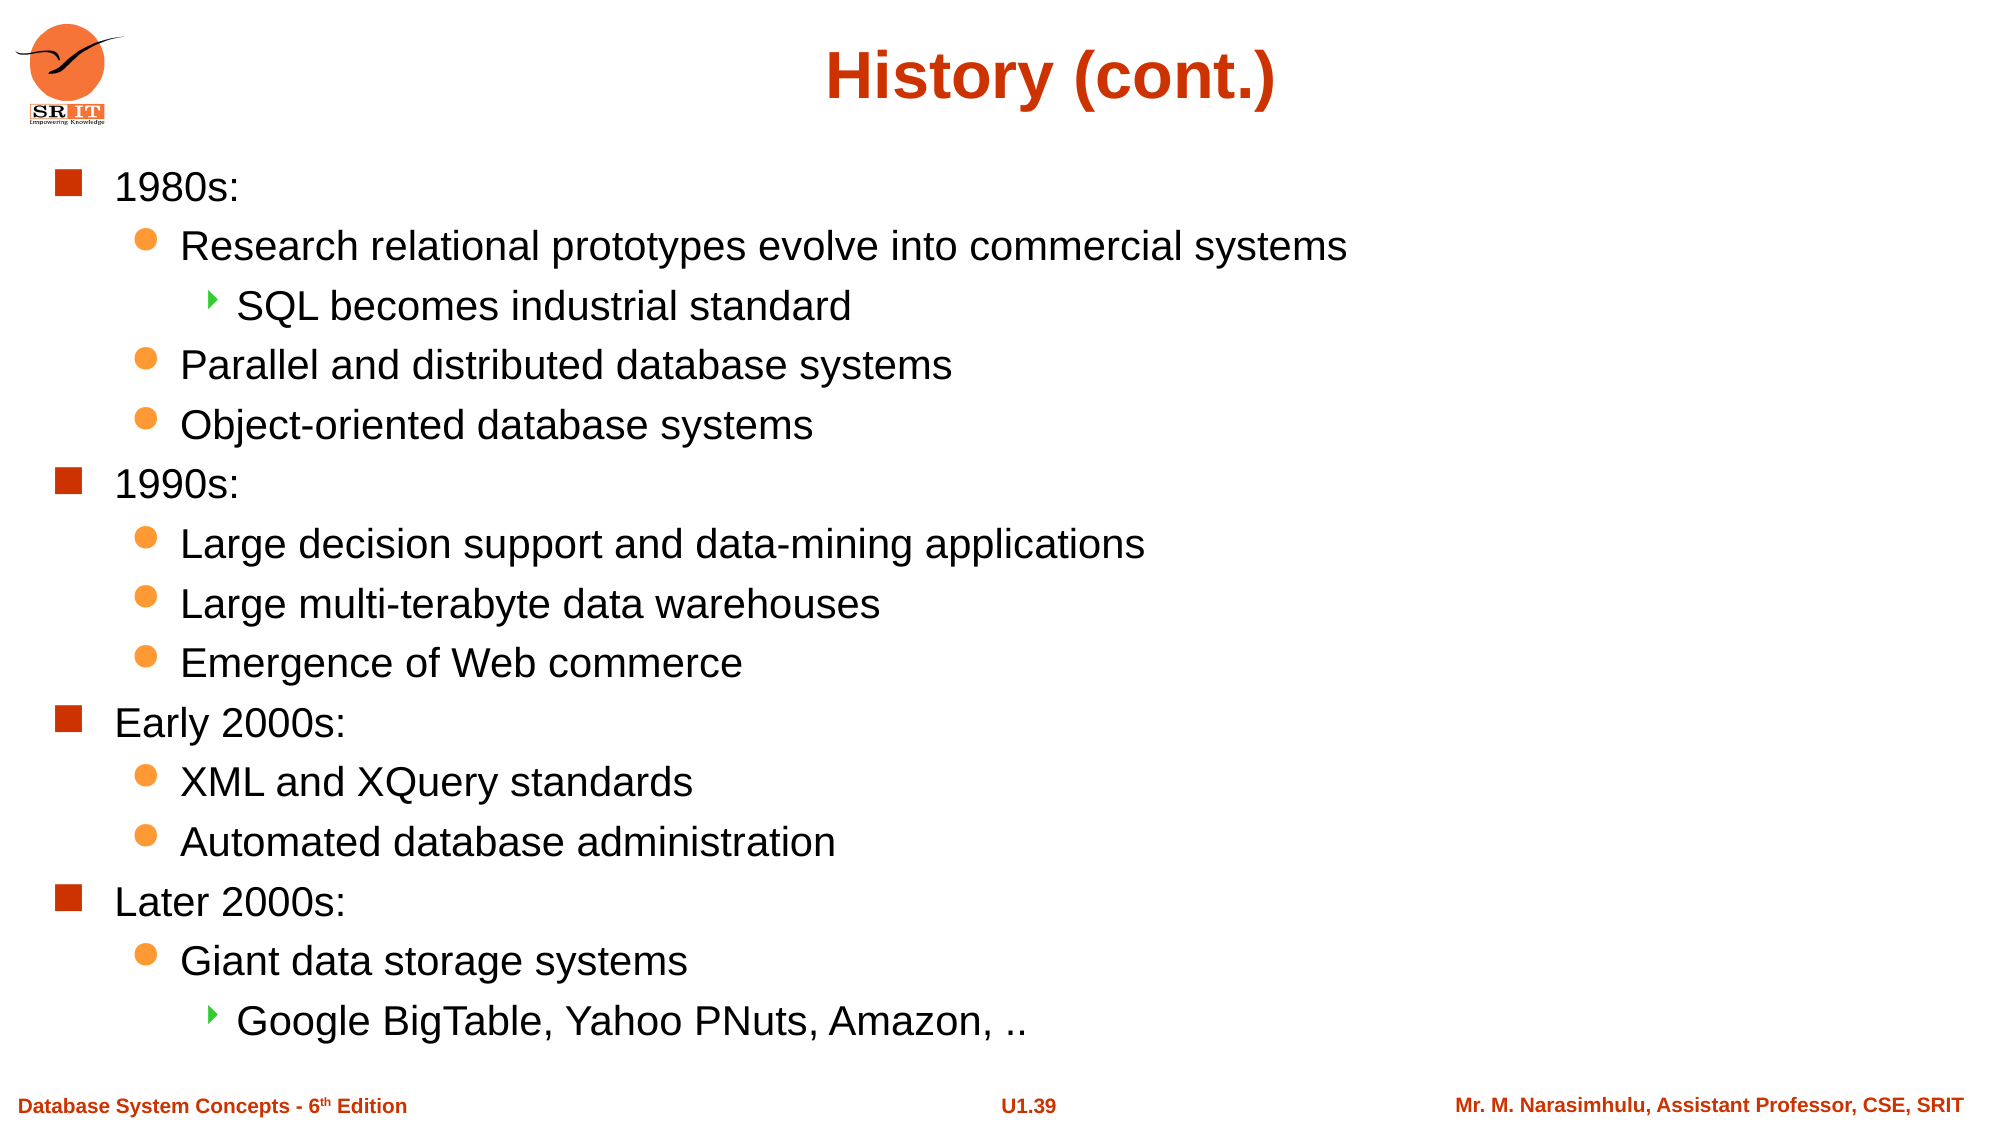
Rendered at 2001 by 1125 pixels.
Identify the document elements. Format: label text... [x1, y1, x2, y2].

list 1980s: Research relational prototypes evolve into commercial systems SQL becomes industrial standard Parallel and distributed database systems Object-oriented database systems 1990s: Large decision support and data-mining applications Large multi-terabyte data warehouses Emergence of Web commerce Early 2000s: XML and XQuery standards Automated database administration Later 2000s: Giant data storage systems Google BigTable, Yahoo PNuts, Amazon, .. [43, 157, 1883, 1067]
title History (cont.) [167, 18, 1935, 120]
picture [15, 19, 124, 128]
